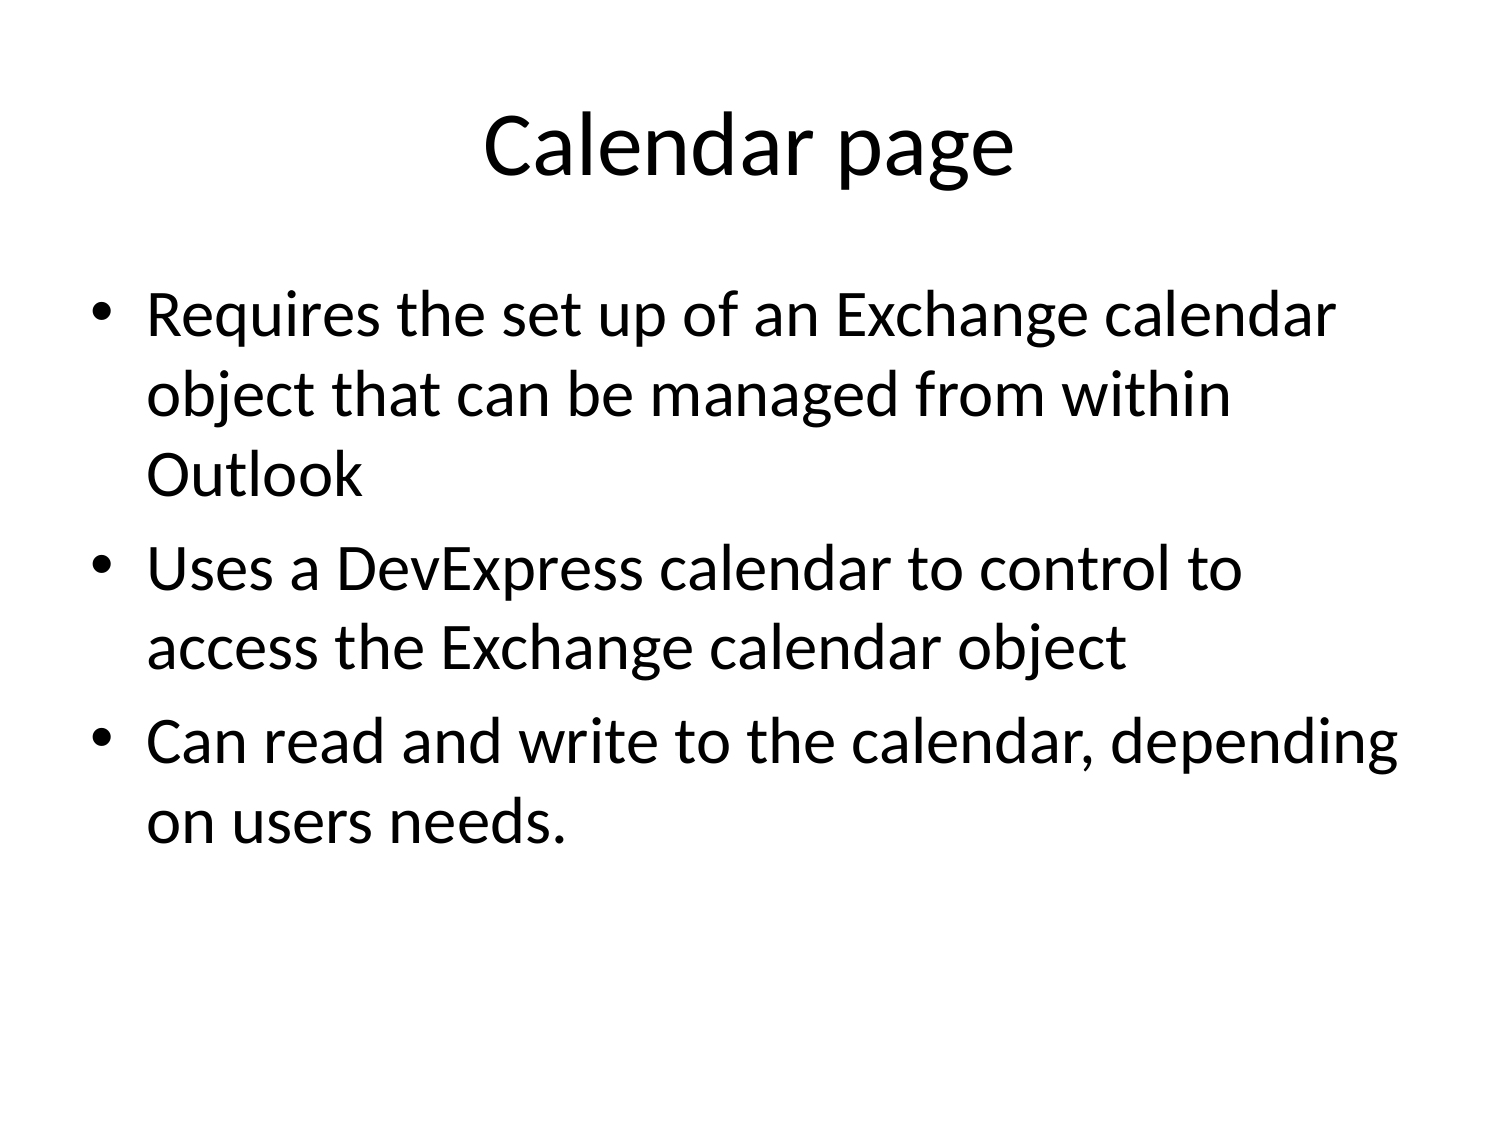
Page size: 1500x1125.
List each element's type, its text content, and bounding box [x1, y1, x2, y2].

list Requires the set up of an Exchange calendar object that can be managed from within Outlook Uses a DevExpress calendar to control to access the Exchange calendar object Can read and write to the calendar, depending on users needs. [75, 262, 1425, 1005]
title Calendar page [75, 45, 1425, 233]
